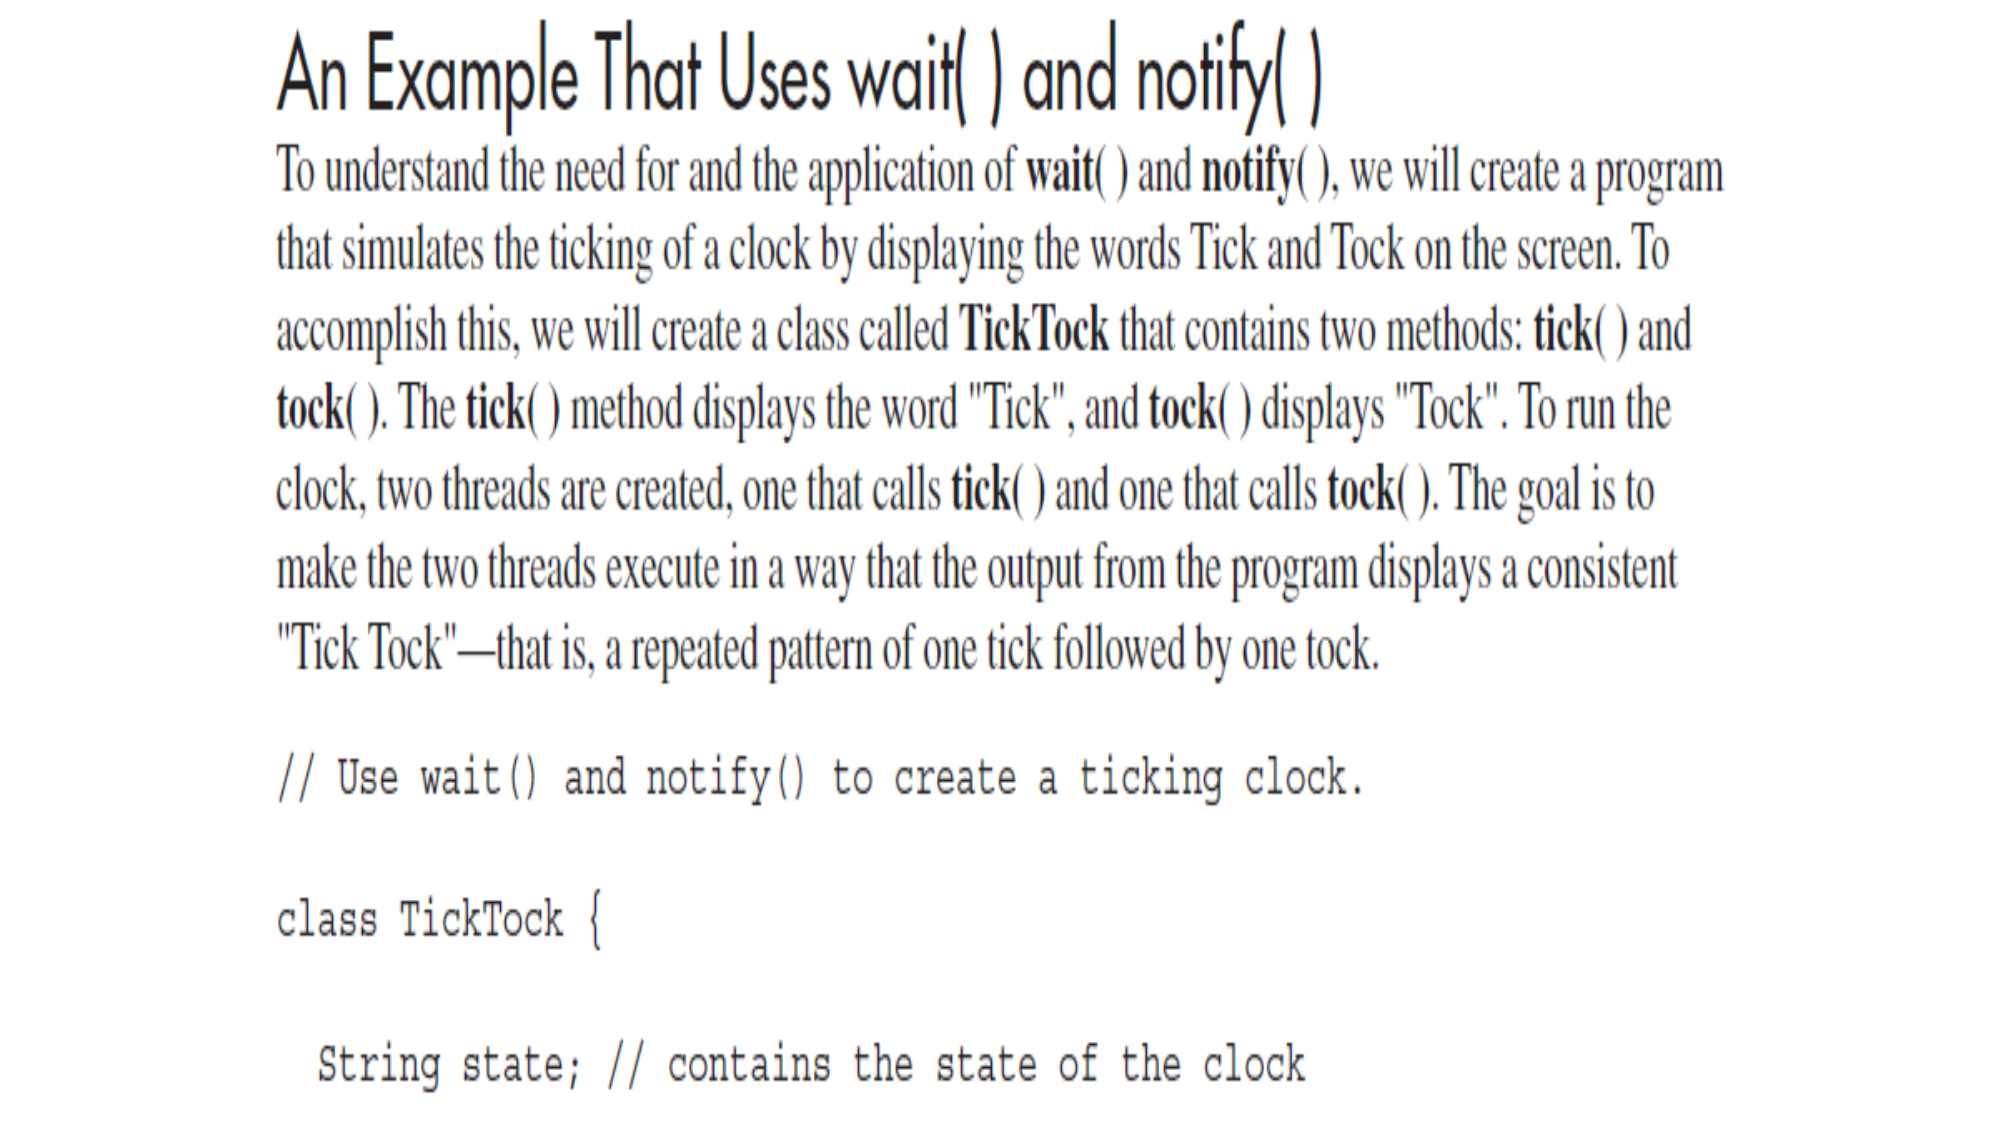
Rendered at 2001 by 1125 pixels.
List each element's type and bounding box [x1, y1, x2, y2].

picture [262, 12, 1726, 1125]
